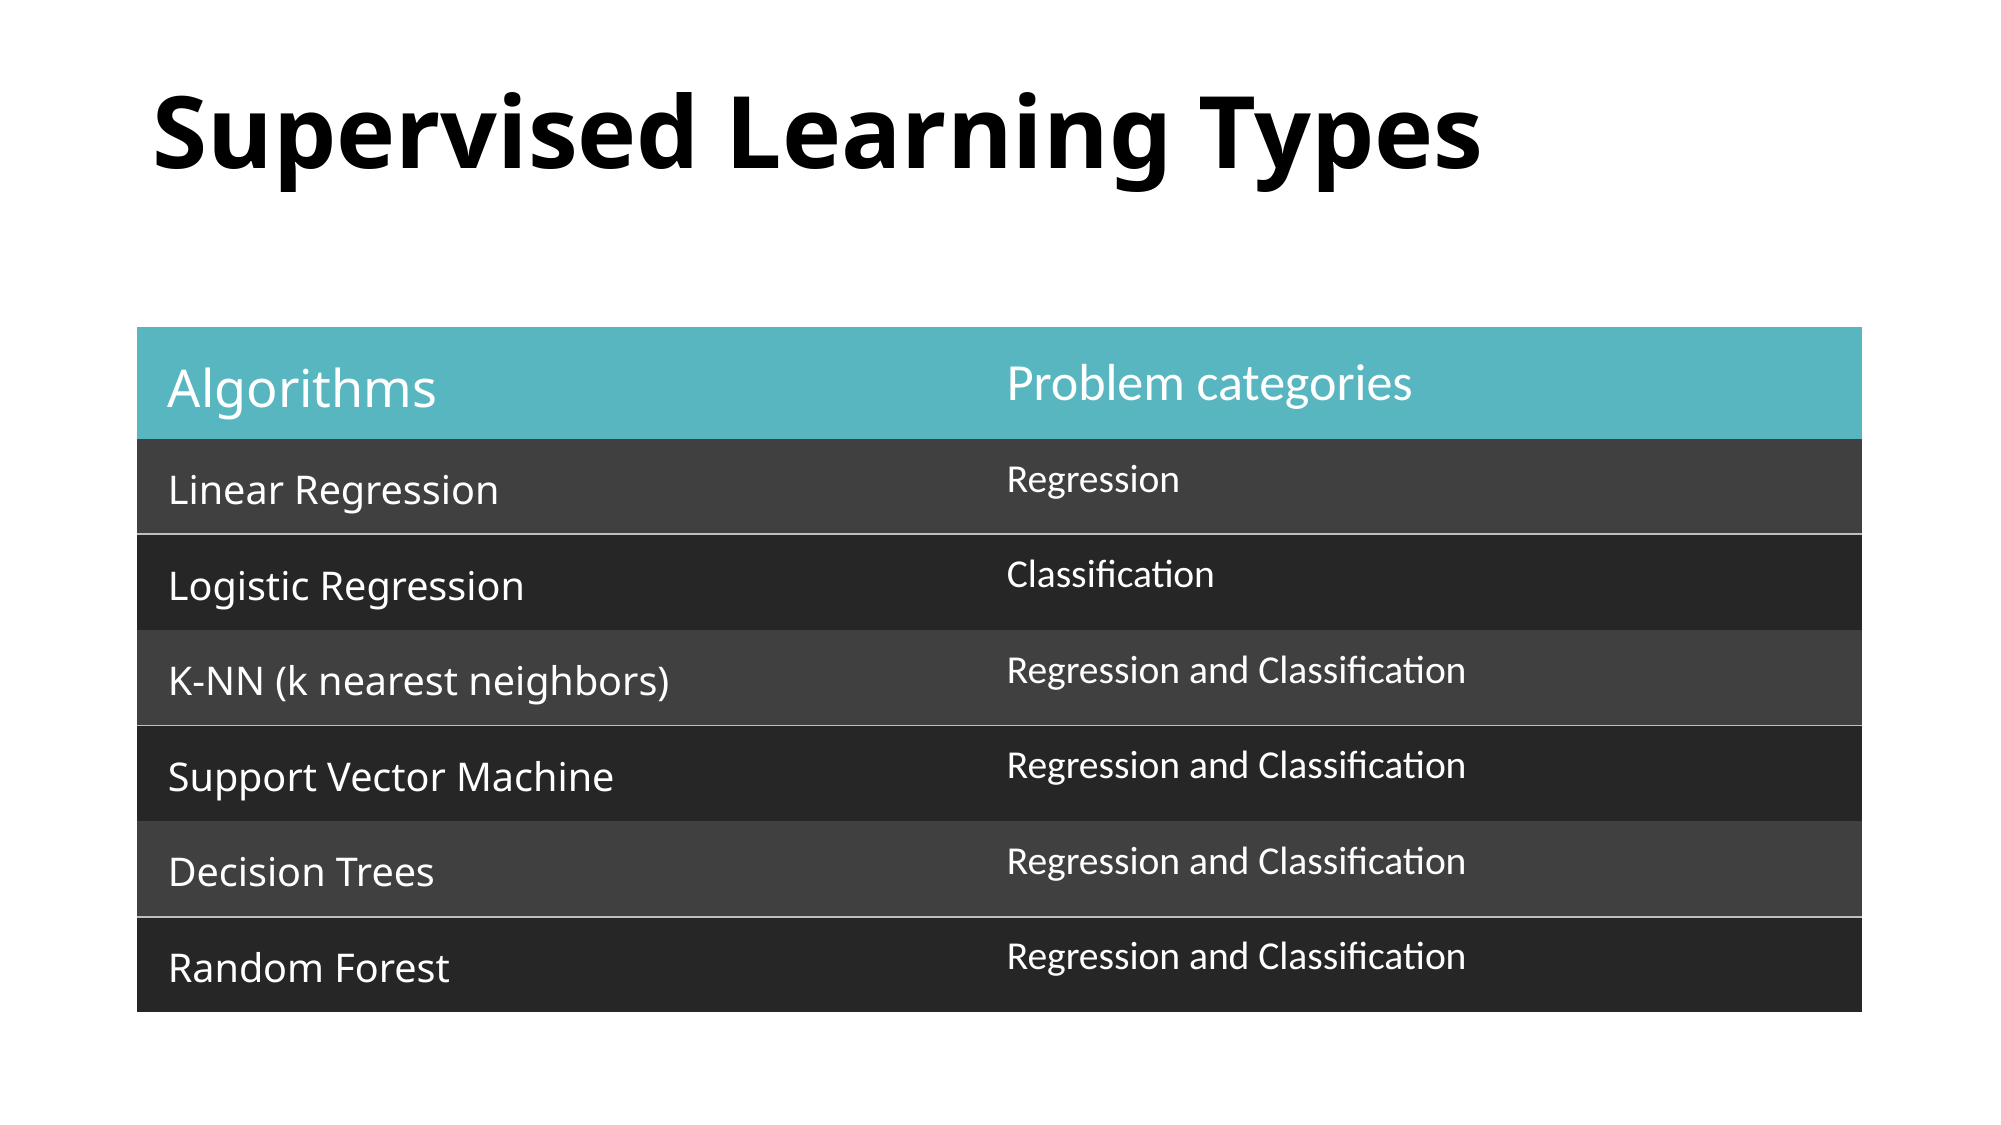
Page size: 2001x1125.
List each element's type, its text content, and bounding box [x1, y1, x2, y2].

table_cell Random Forest [137, 918, 976, 1012]
table_cell Regression and Classification [976, 821, 1862, 916]
table_cell Regression and Classification [976, 630, 1862, 725]
table_cell Regression and Classification [976, 726, 1862, 821]
table_header Problem categories [976, 327, 1862, 439]
table_cell Classification [976, 535, 1862, 630]
text_box Supervised Learning Types [137, 47, 1863, 201]
table_cell Support Vector Machine [137, 726, 976, 821]
table_cell Linear Regression [137, 439, 976, 533]
table_cell Logistic Regression [137, 535, 976, 630]
table_cell Decision Trees [137, 821, 976, 916]
table_cell Regression [976, 439, 1862, 533]
table_header Algorithms [137, 327, 976, 439]
table_cell Regression and Classification [976, 918, 1862, 1012]
table_cell K-NN (k nearest neighbors) [137, 630, 976, 725]
